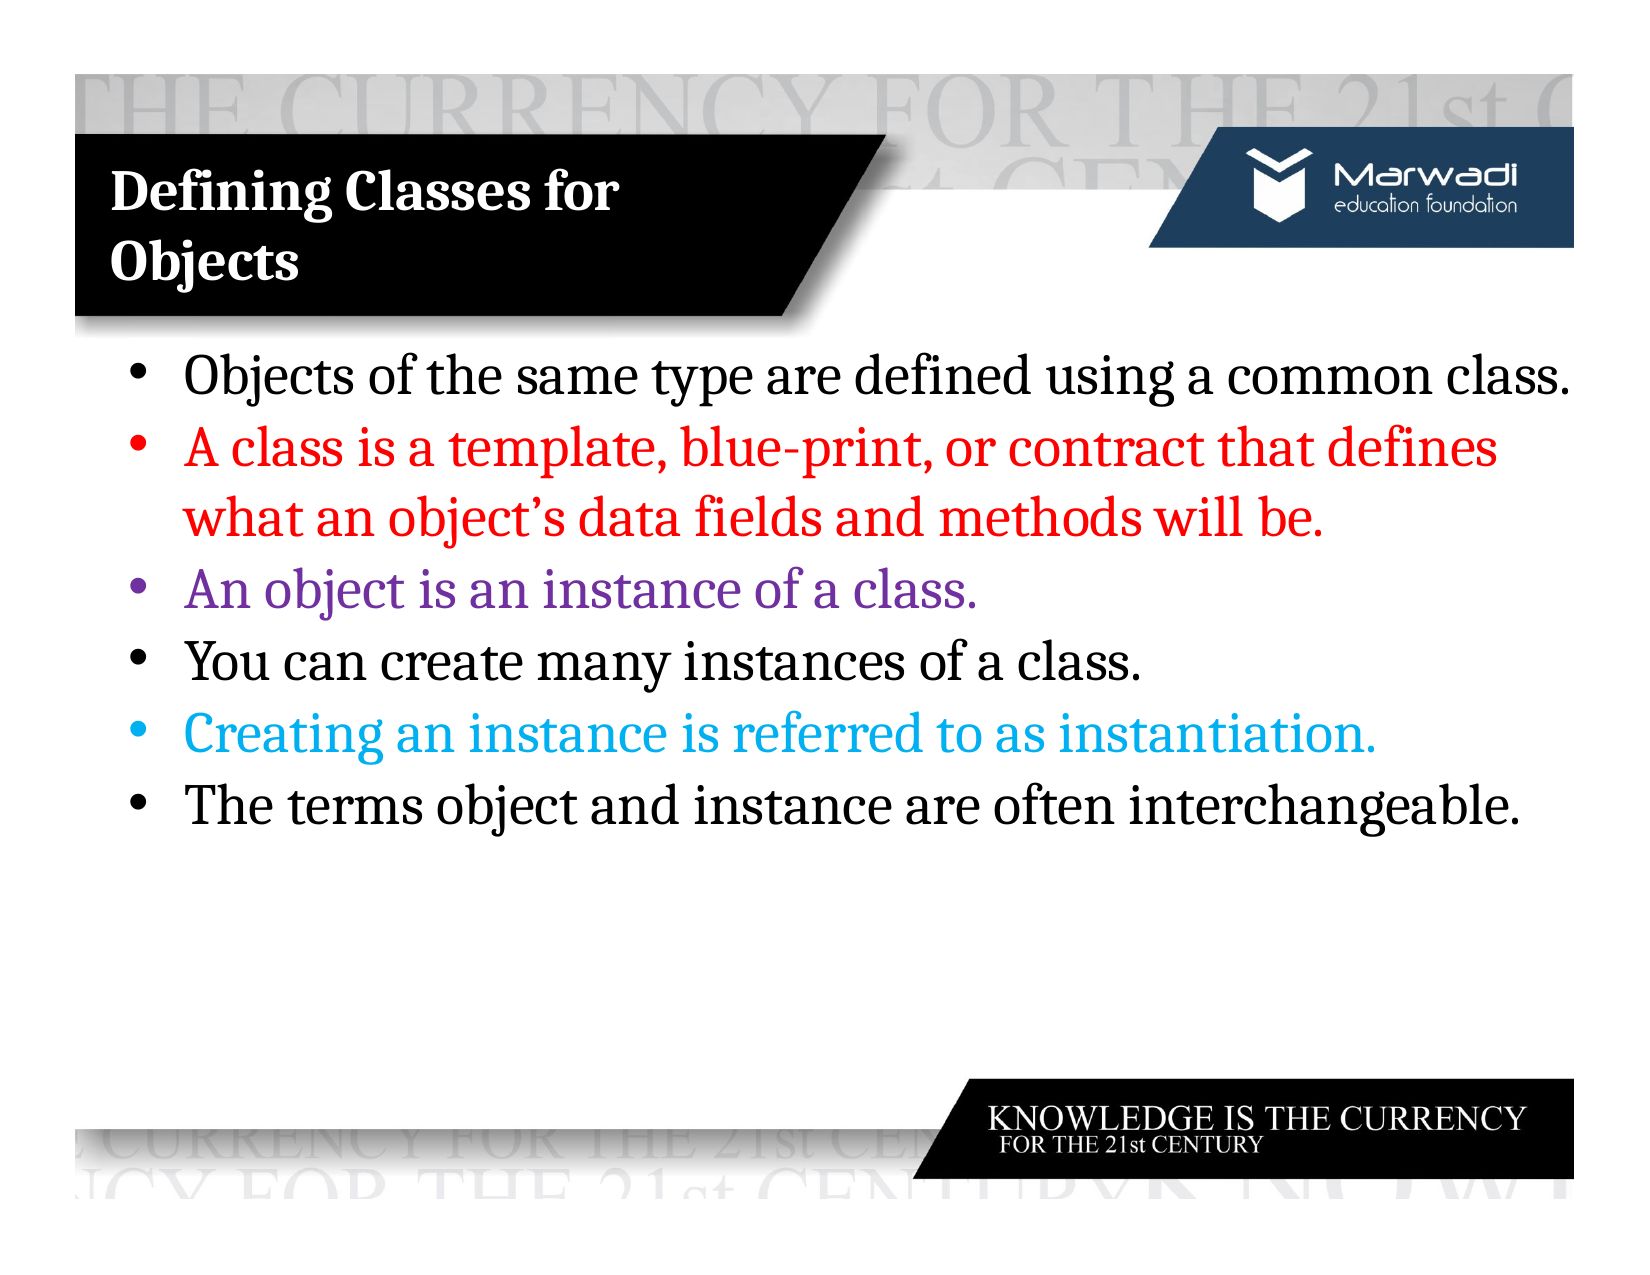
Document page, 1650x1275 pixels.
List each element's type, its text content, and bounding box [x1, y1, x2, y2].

picture [74, 1074, 1574, 1199]
text_box Objects of the same type are defined using a common class. A class is a template, blue-print, or contract that defines what an object’s data fields and methods will be. An object is an instance of a class. You can create many instances of a class. Creating an instance is referred to as instantiation. The terms object and instance are often interchangeable. [126, 333, 1574, 836]
title Defining Classes for Objects [108, 150, 796, 365]
picture [75, 74, 1574, 341]
